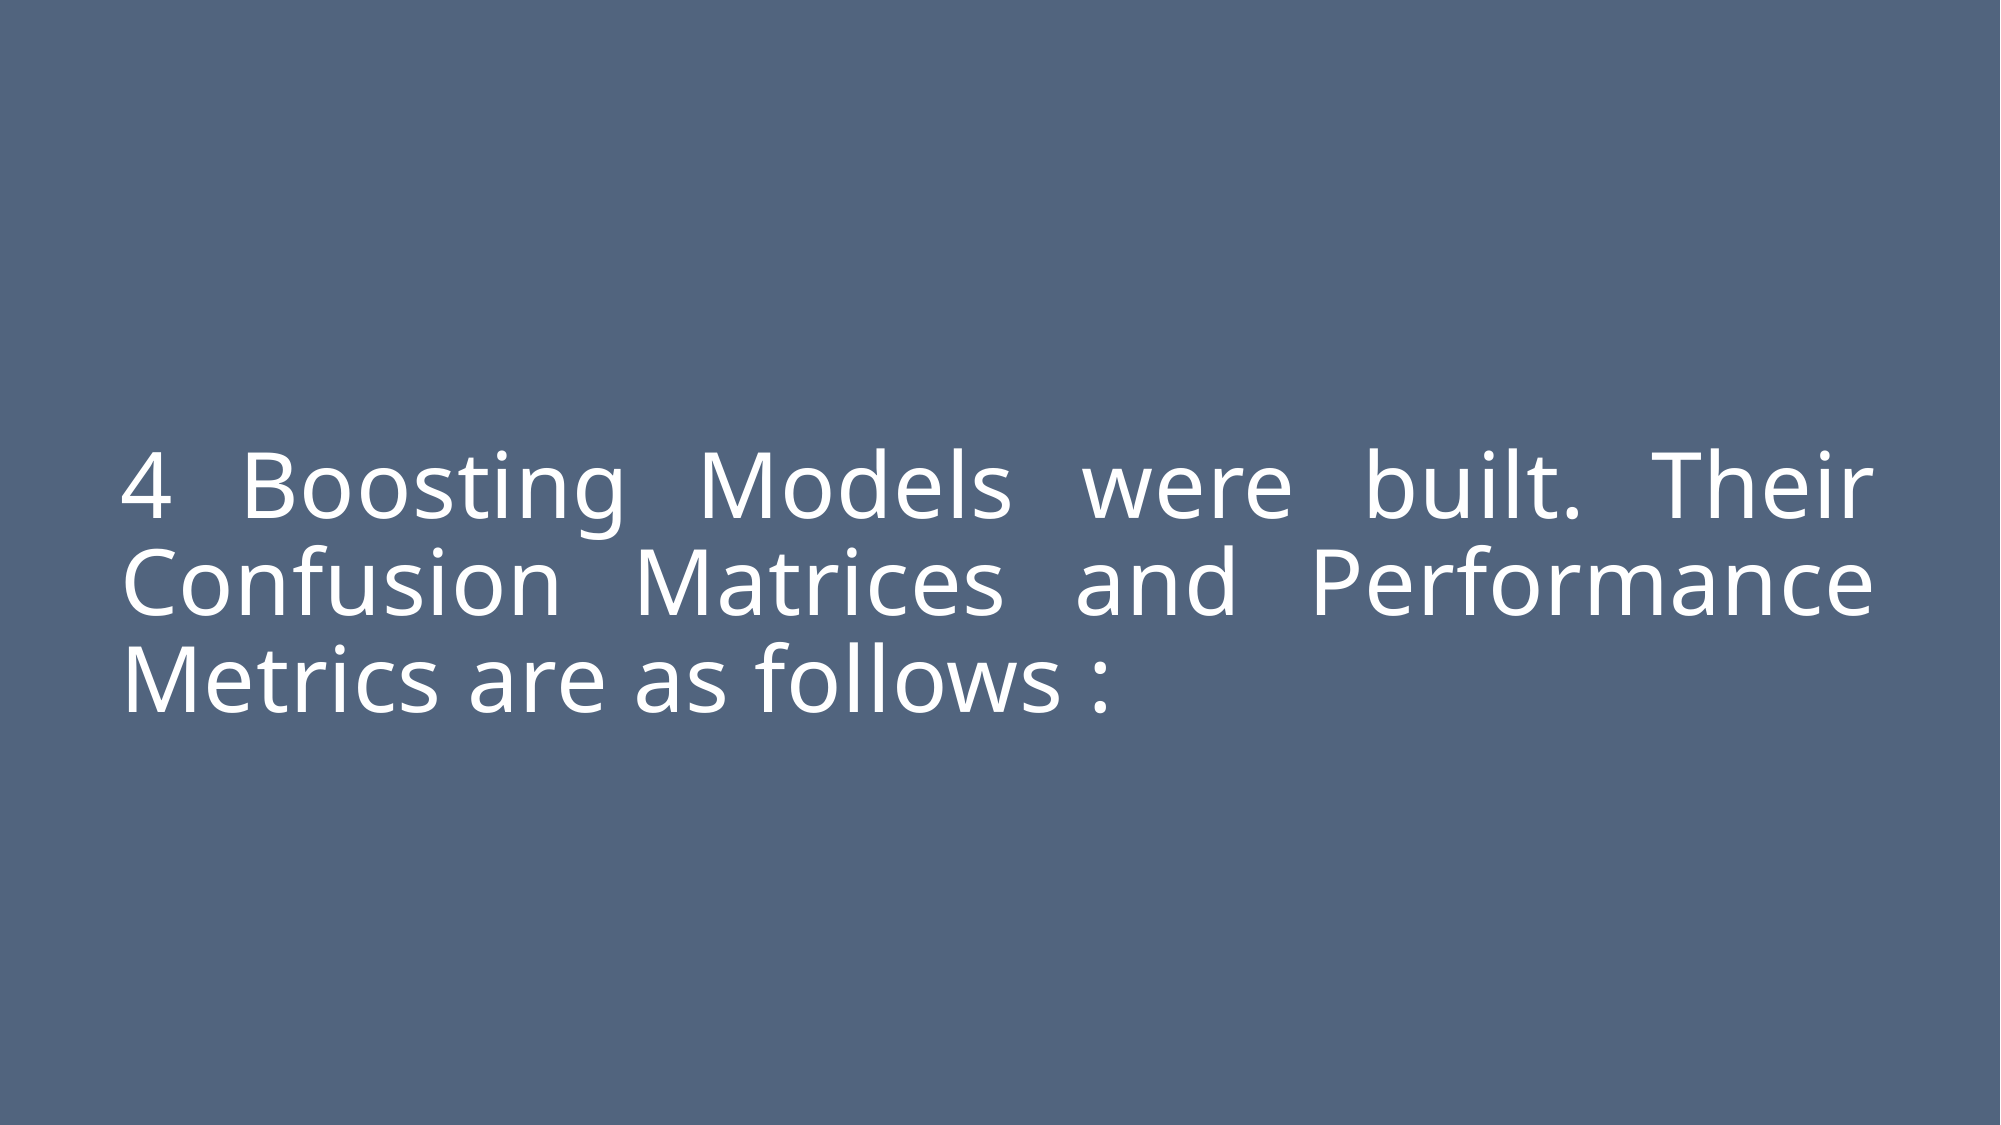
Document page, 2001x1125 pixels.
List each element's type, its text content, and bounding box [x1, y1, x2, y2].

title 4 Boosting Models were built. Their Confusion Matrices and Performance Metrics are as follows : [120, 441, 1880, 684]
